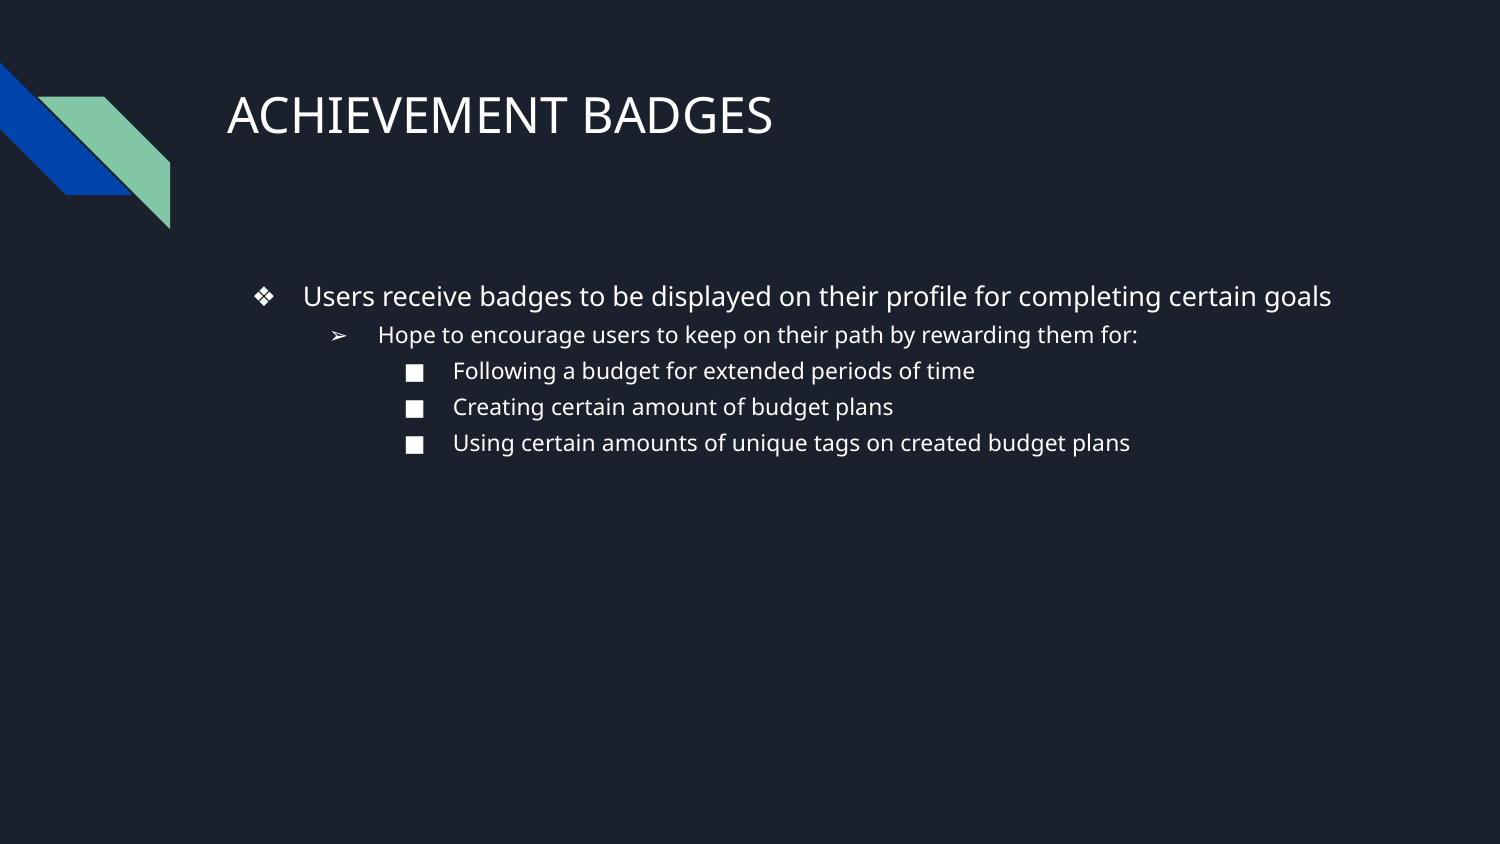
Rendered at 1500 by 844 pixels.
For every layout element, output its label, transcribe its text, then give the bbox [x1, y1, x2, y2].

list Users receive badges to be displayed on their profile for completing certain goals Hope to encourage users to keep on their path by rewarding them for: Following a budget for extended periods of time Creating certain amount of budget plans Using certain amounts of unique tags on created budget plans [212, 257, 1368, 735]
title ACHIEVEMENT BADGES [212, 64, 1368, 215]
